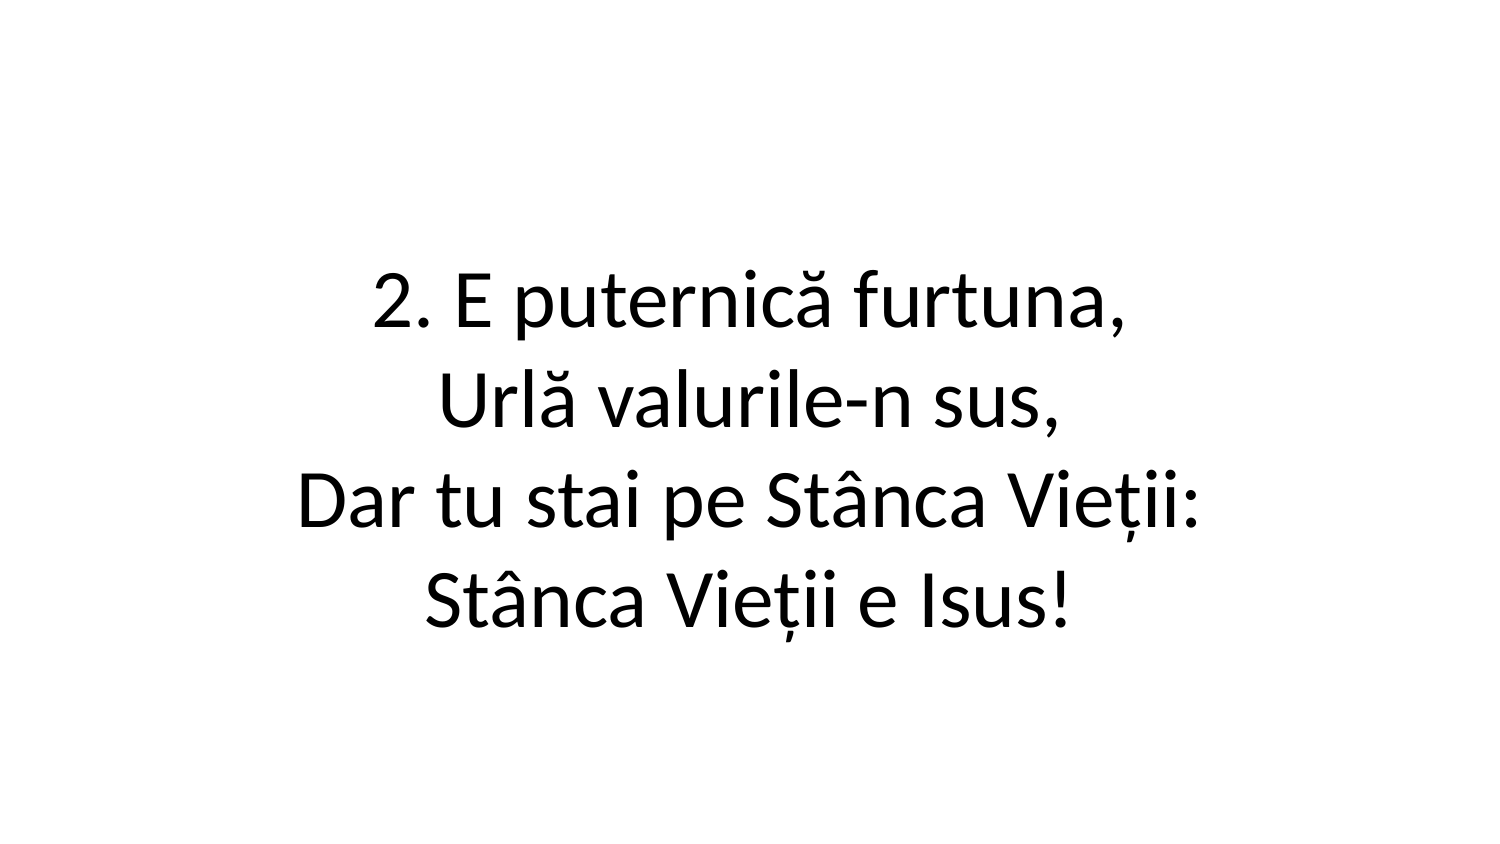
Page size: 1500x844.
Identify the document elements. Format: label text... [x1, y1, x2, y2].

text_box 2. E puternică furtuna, Urlă valurile-n sus, Dar tu stai pe Stânca Vieții: Stânca Vieții e Isus! [281, 192, 1219, 652]
